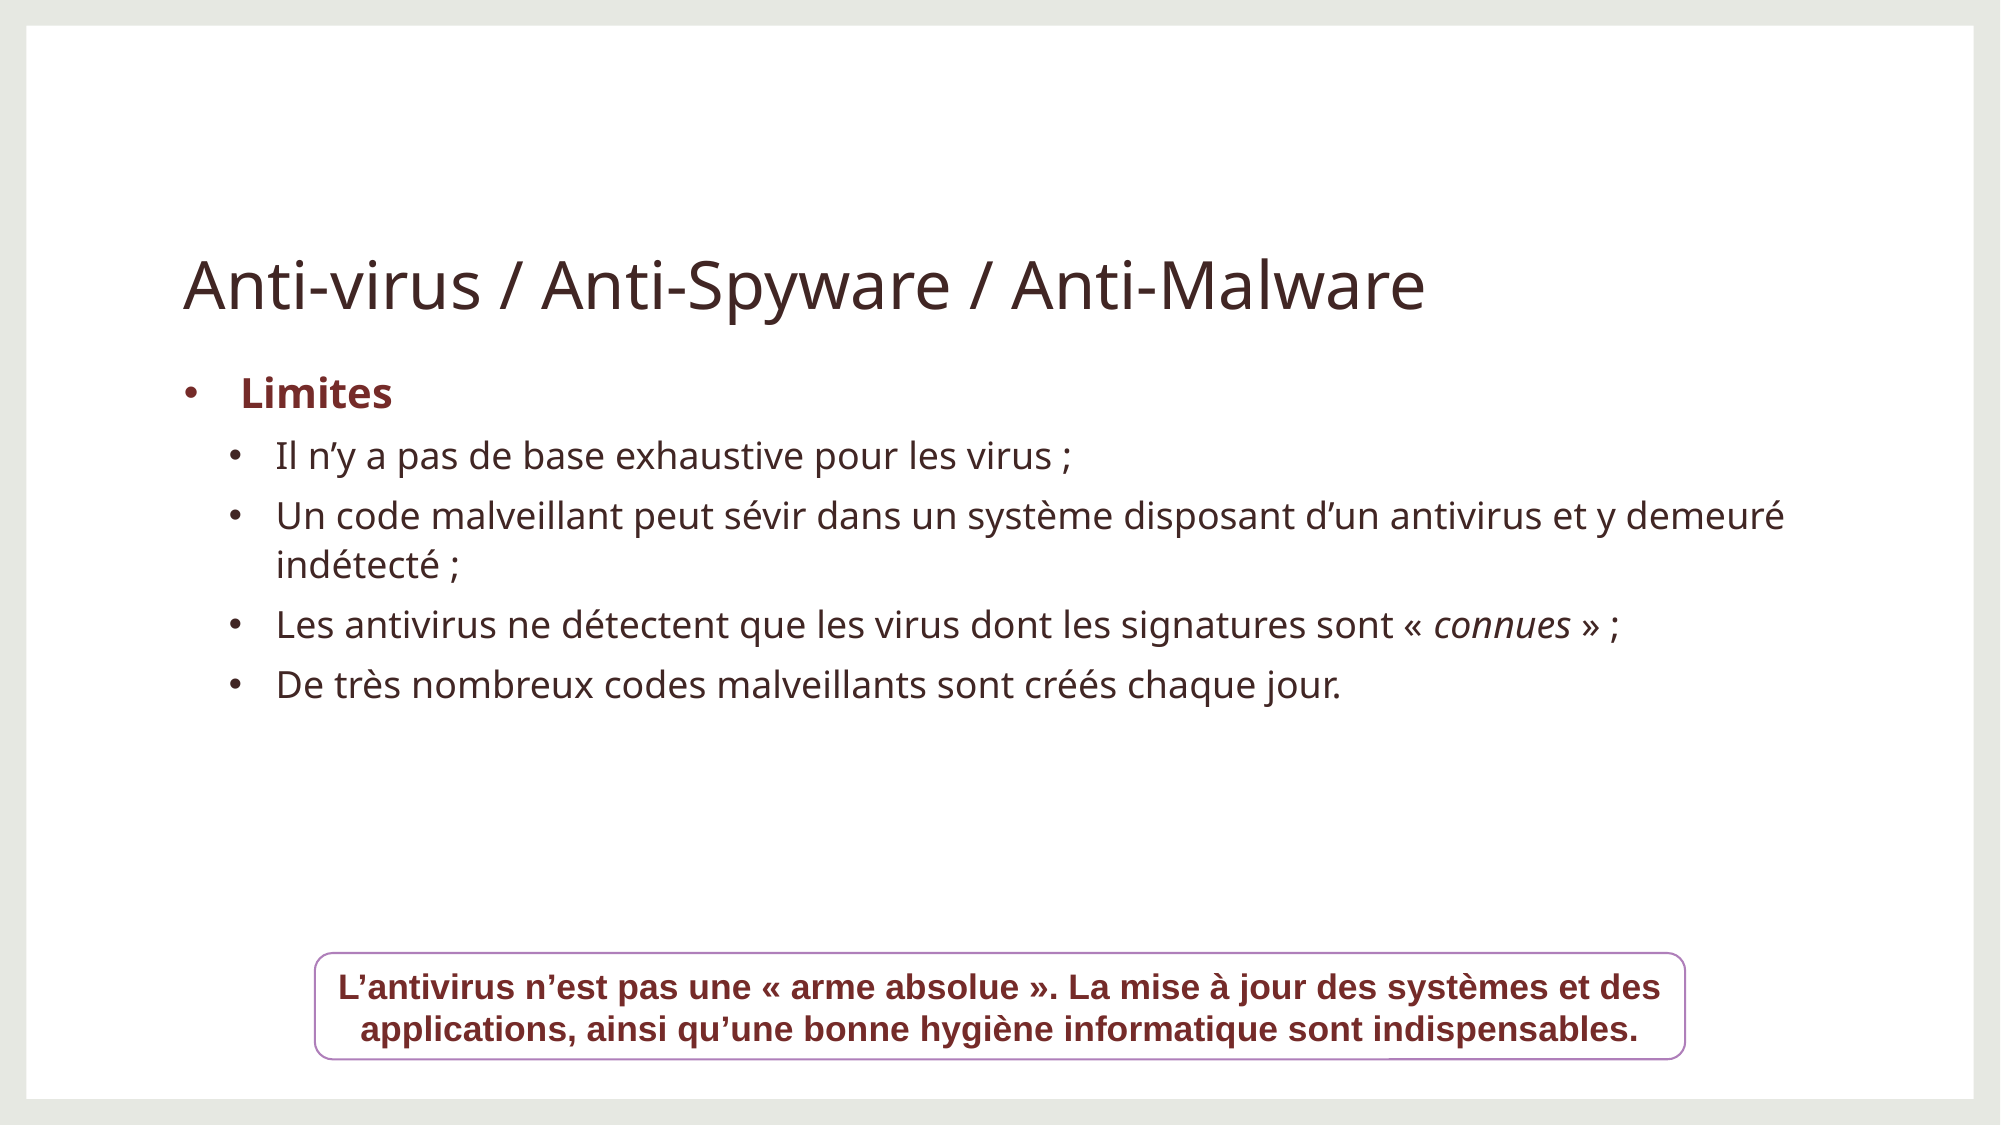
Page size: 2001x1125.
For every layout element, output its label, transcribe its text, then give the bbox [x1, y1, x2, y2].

text_box L’antivirus n’est pas une « arme absolue ». La mise à jour des systèmes et des applications, ainsi qu’une bonne hygiène informatique sont indispensables. [313, 951, 1687, 1061]
list Limites Il n’y a pas de base exhaustive pour les virus ; Un code malveillant peut sévir dans un système disposant d’un antivirus et y demeuré indétecté ; Les antivirus ne détectent que les virus dont les signatures sont « connues » ; De très nombreux codes malveillants sont créés chaque jour. [168, 354, 1832, 880]
title Anti-virus / Anti-Spyware / Anti-Malware [168, 118, 1832, 331]
